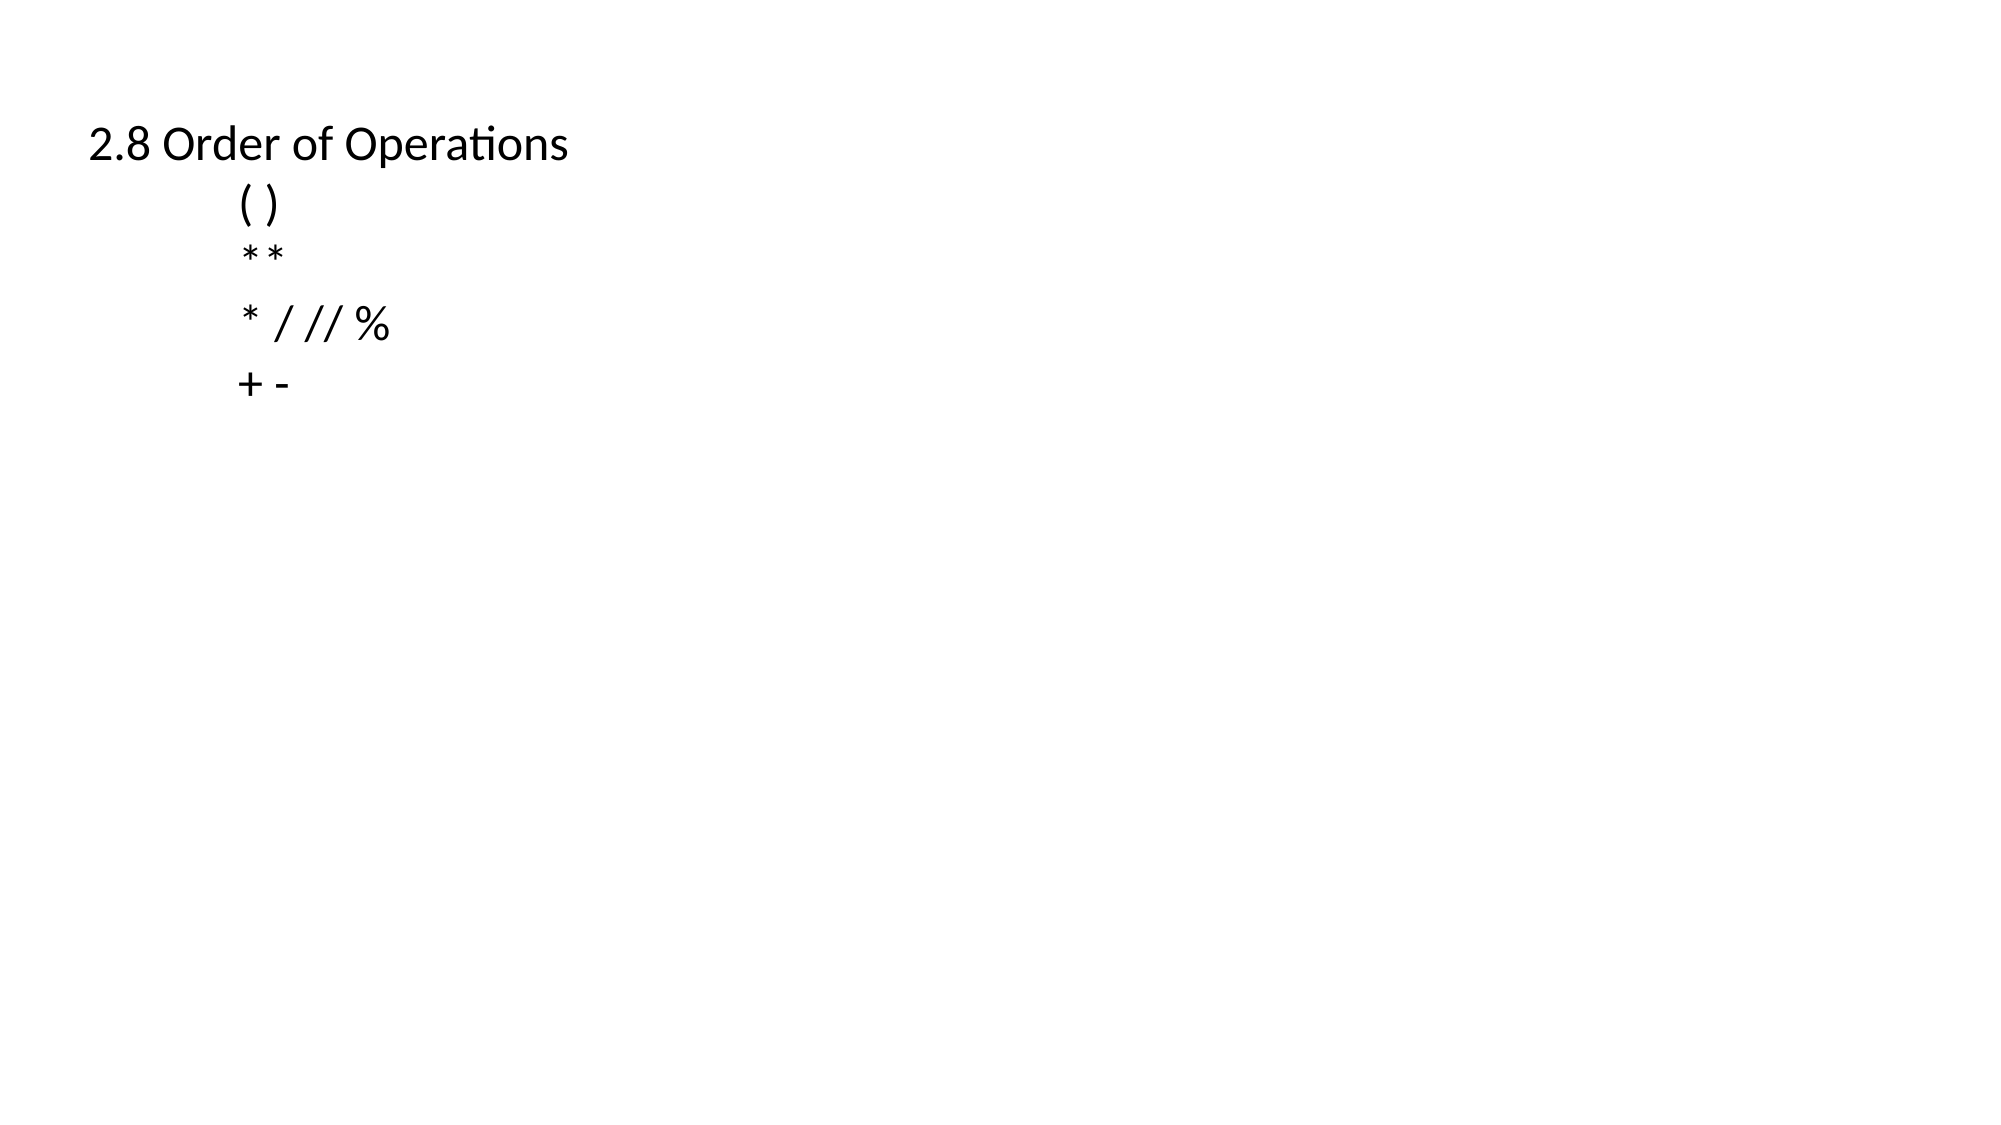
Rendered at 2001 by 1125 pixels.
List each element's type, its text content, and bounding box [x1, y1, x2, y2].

text_box 2.8 Order of Operations ( ) ** * / // % + - [73, 103, 1944, 418]
